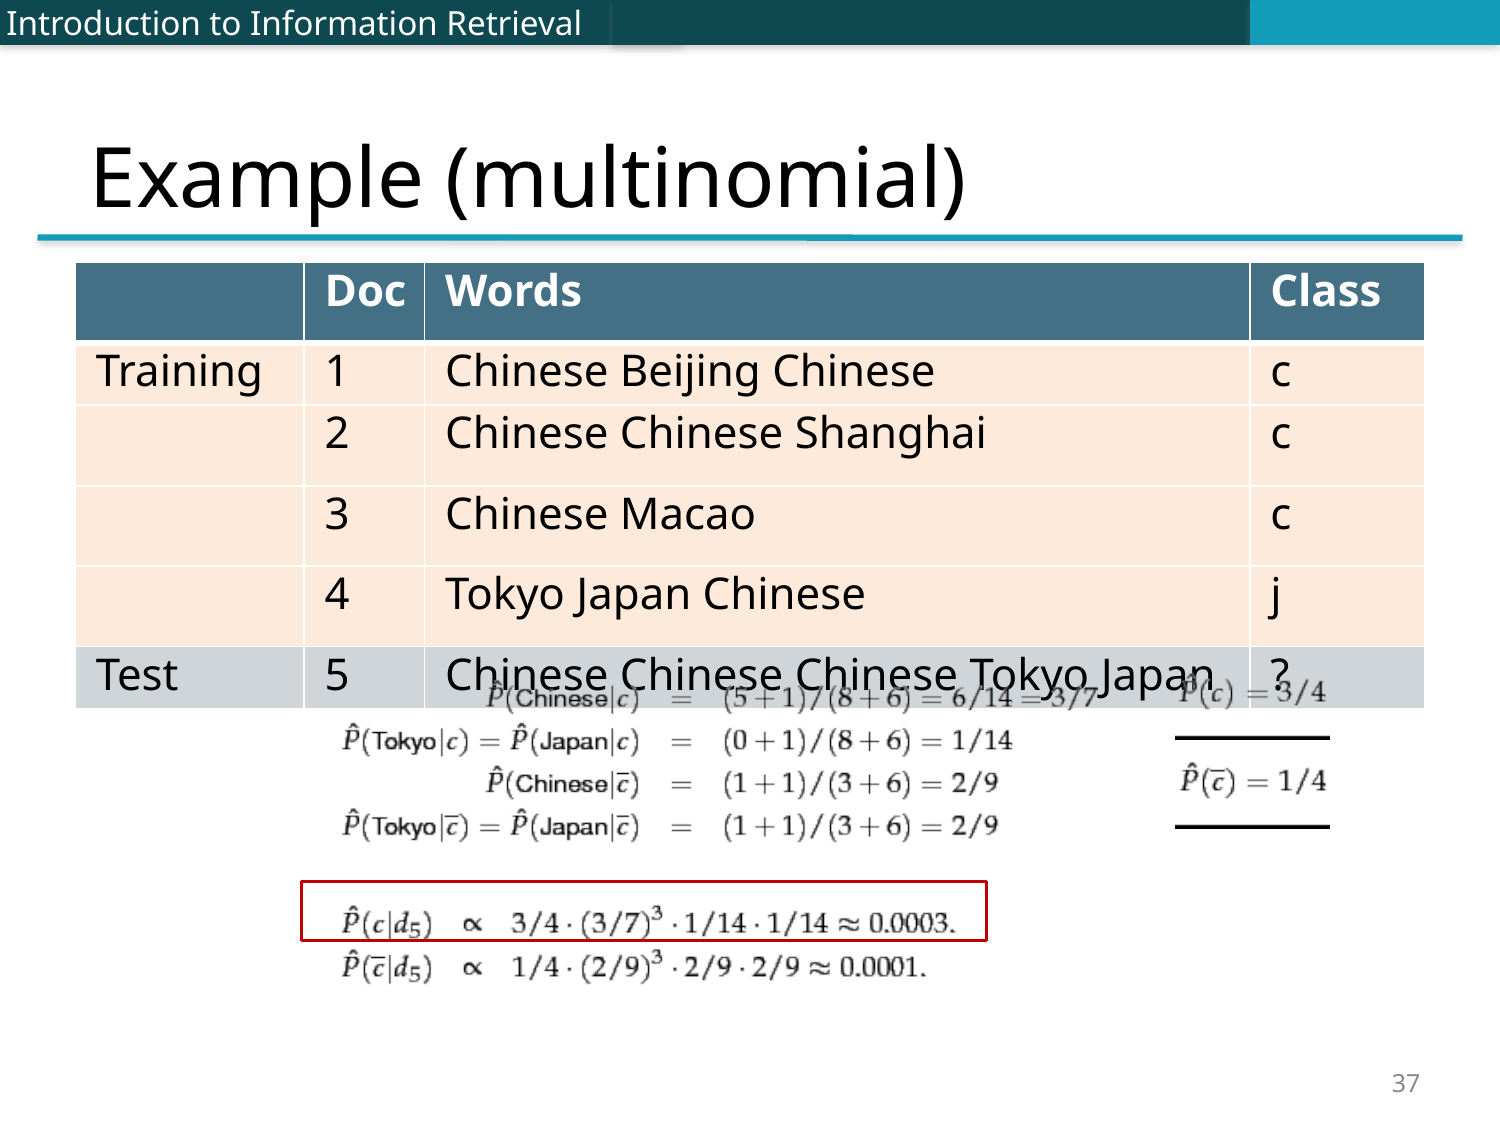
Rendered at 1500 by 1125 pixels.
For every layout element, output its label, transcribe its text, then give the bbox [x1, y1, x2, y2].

picture [1174, 757, 1331, 829]
table_cell Chinese Beijing Chinese [425, 346, 1249, 404]
text_box [301, 881, 987, 941]
table_cell Chinese Macao [425, 487, 1249, 565]
table_header Doc [305, 263, 424, 340]
table_cell j [1251, 567, 1424, 646]
table_cell ? [1251, 647, 1424, 708]
table_cell 5 [305, 647, 424, 708]
table_header Words [425, 263, 1249, 340]
title Example (multinomial) [75, 58, 1425, 233]
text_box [612, 0, 1244, 50]
table_cell Chinese Chinese Chinese Tokyo Japan [425, 647, 1249, 708]
text_box 37 [1074, 1058, 1427, 1107]
picture [1174, 668, 1331, 740]
table_cell c [1251, 406, 1424, 485]
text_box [1249, 0, 1500, 50]
table_cell Test [76, 647, 303, 708]
table_cell Tokyo Japan Chinese [425, 567, 1249, 646]
picture [342, 892, 956, 988]
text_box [0, 0, 686, 69]
table_header [76, 263, 303, 340]
table_cell [76, 487, 303, 565]
table_cell [76, 406, 303, 485]
table_cell 4 [305, 567, 424, 646]
table_header Class [1251, 263, 1424, 340]
table_cell 1 [305, 346, 424, 404]
table_cell [76, 567, 303, 646]
table_cell Training [76, 346, 303, 404]
table_cell c [1251, 346, 1424, 404]
table_cell c [1251, 487, 1424, 565]
picture [342, 668, 1098, 847]
table_cell 3 [305, 487, 424, 565]
table_cell 2 [305, 406, 424, 485]
table_cell Chinese Chinese Shanghai [425, 406, 1249, 485]
